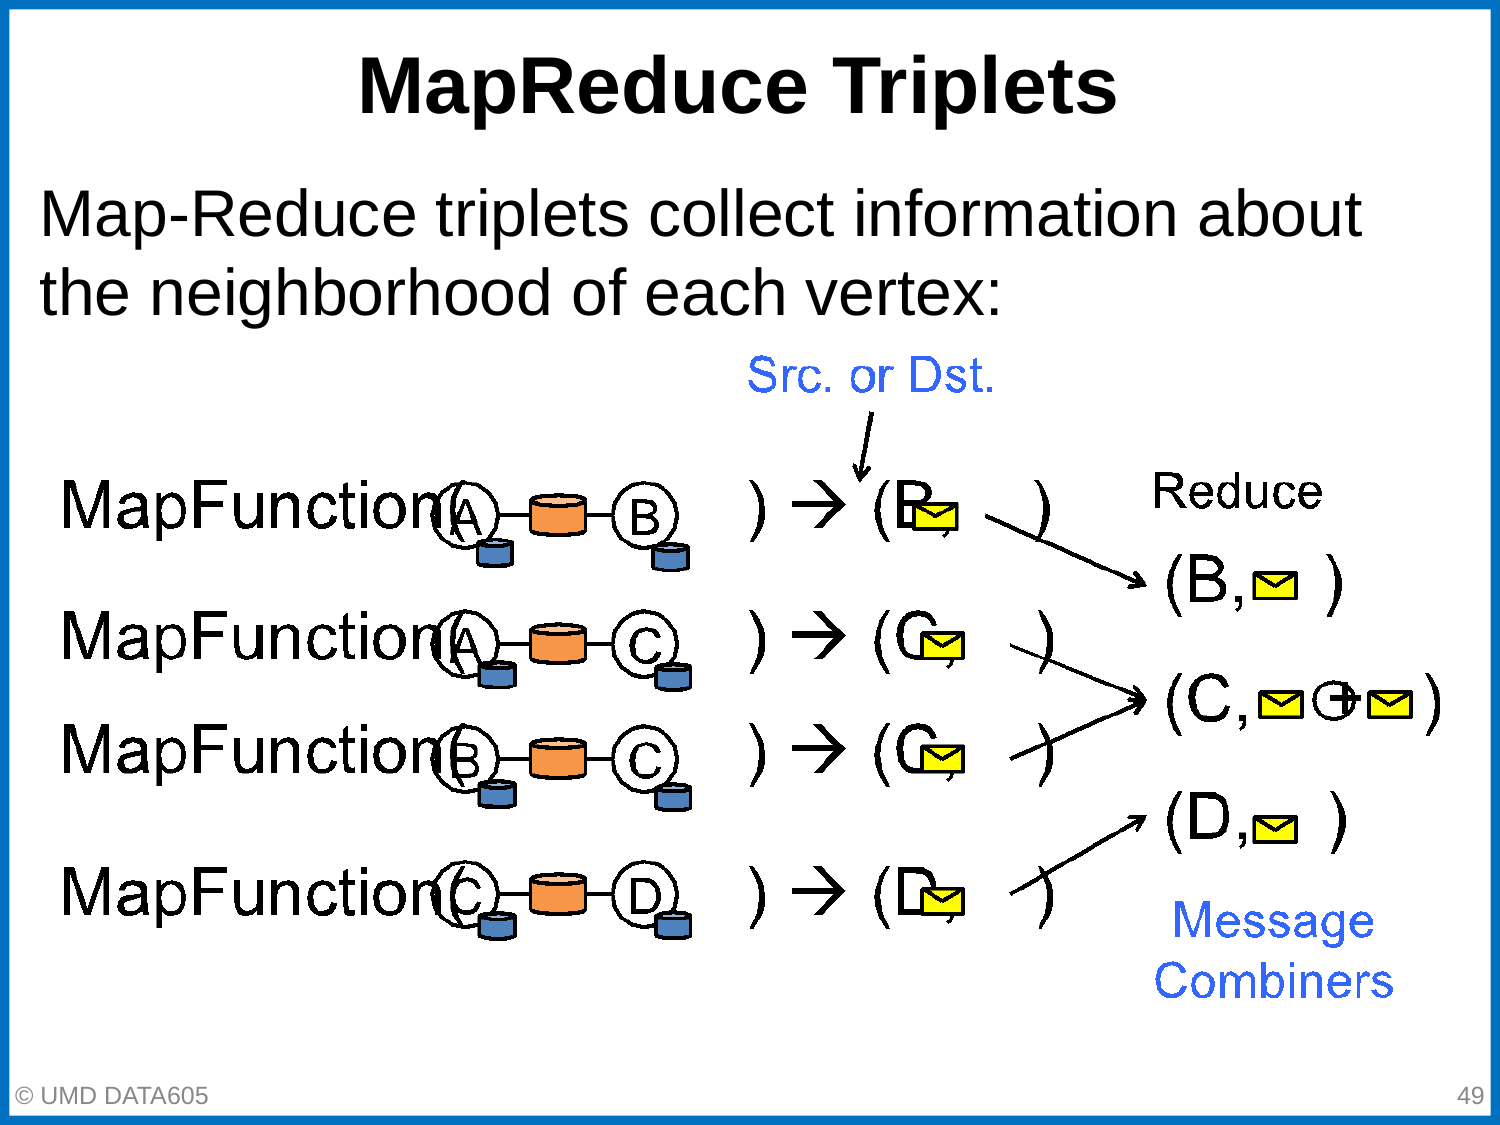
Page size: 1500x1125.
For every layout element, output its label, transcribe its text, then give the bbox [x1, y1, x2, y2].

picture [49, 337, 1440, 1007]
slide_number ‹#› [1149, 1065, 1500, 1125]
list Map-Reduce triplets collect information about the neighborhood of each vertex: [24, 162, 1475, 338]
footer [0, 1065, 550, 1125]
title MapReduce Triplets [24, 24, 1475, 138]
